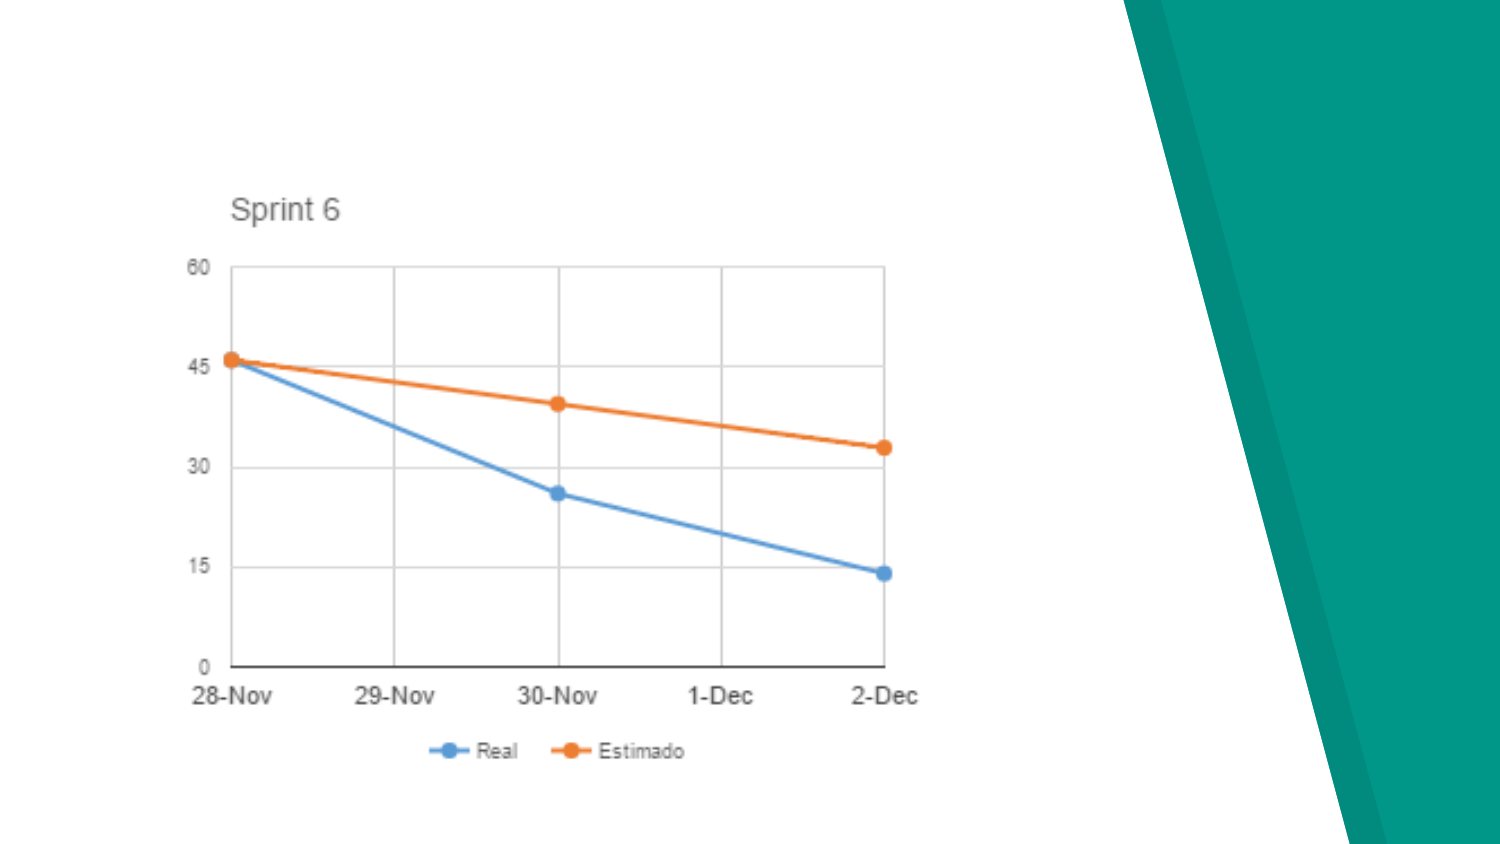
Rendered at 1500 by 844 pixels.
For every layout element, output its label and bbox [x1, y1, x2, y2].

picture [30, 142, 1087, 793]
